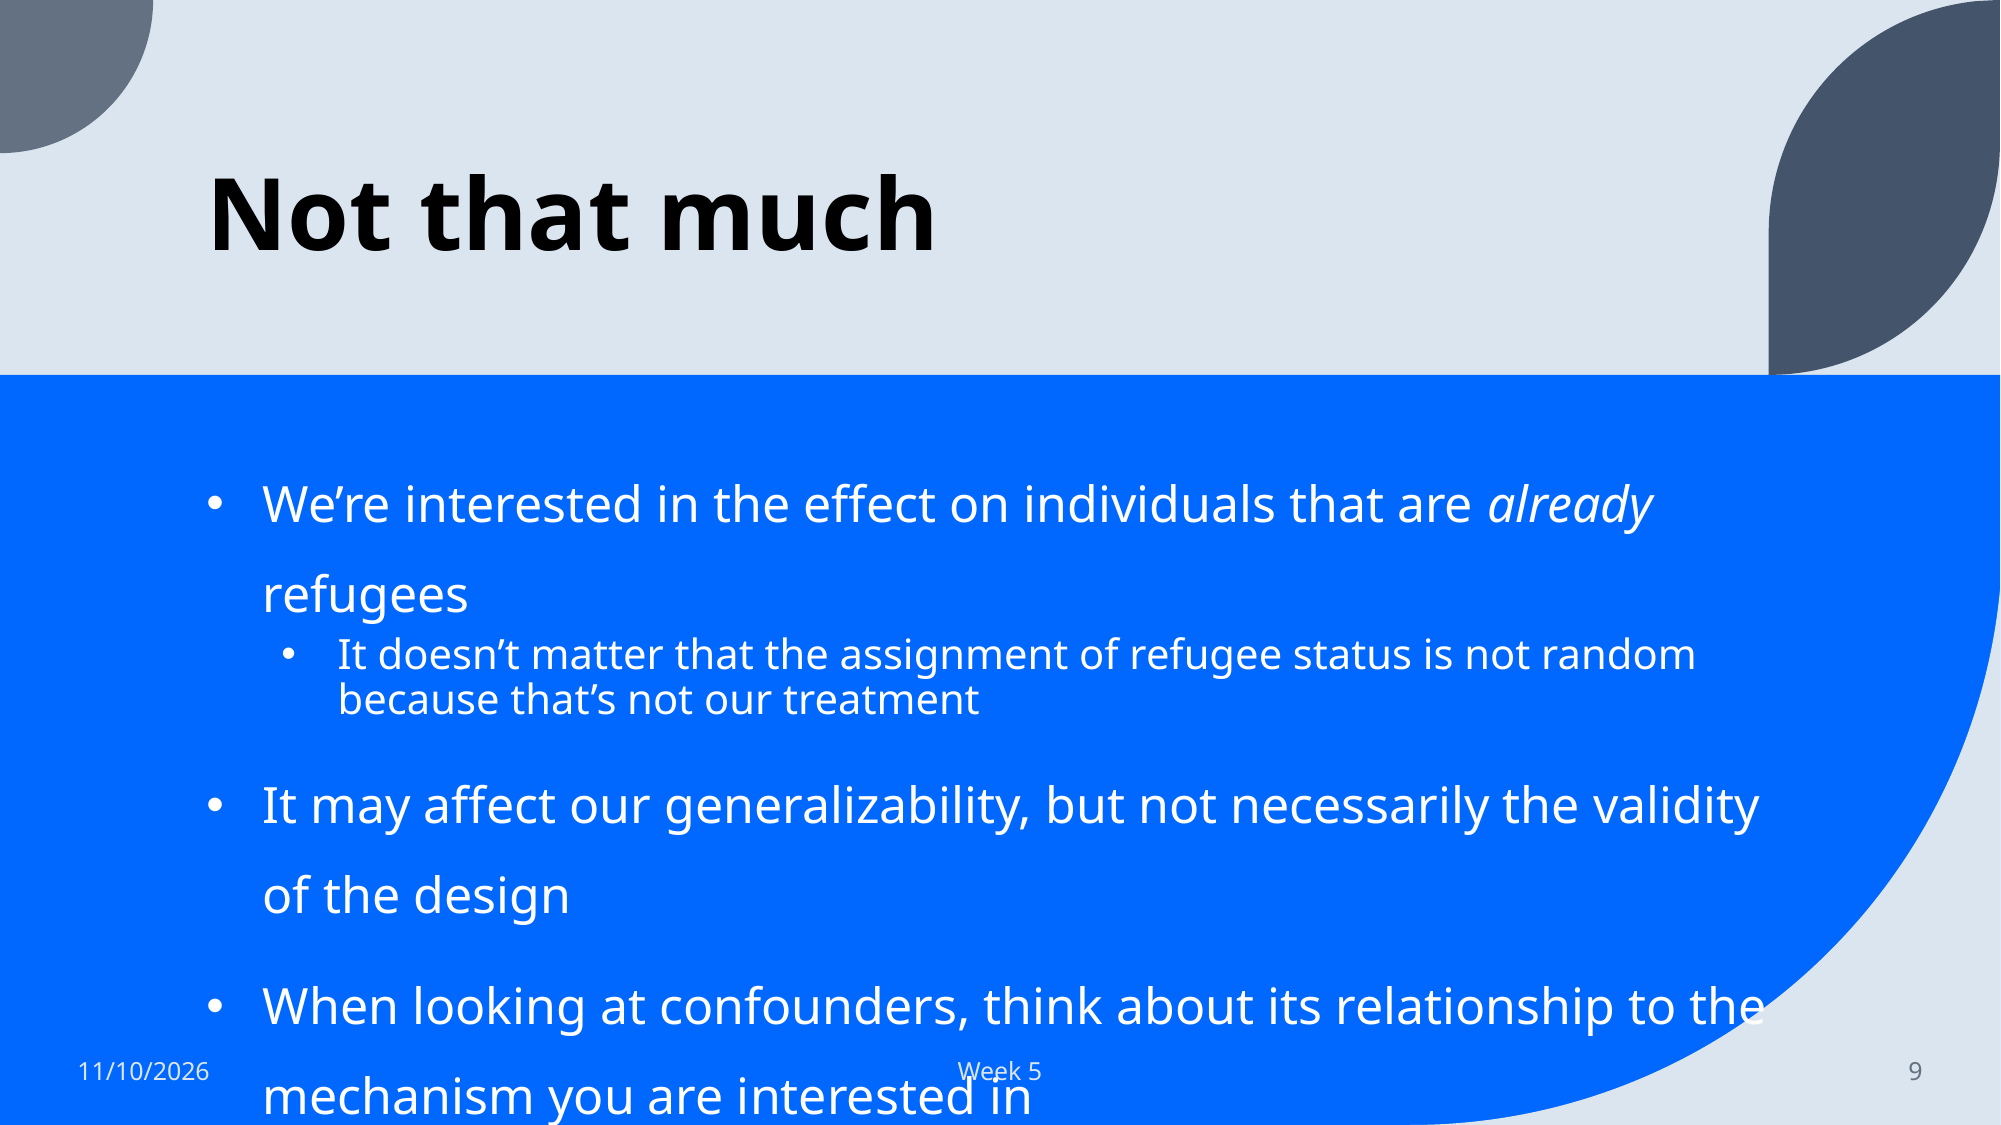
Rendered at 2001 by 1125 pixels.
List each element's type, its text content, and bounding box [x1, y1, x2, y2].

title Not that much [191, 62, 1796, 280]
list We’re interested in the effect on individuals that are already refugees It doesn’t matter that the assignment of refugee status is not random because that’s not our treatment It may affect our generalizability, but not necessarily the validity of the design When looking at confounders, think about its relationship to the mechanism you are interested in [191, 435, 1796, 999]
footer Week 5 [662, 1042, 1338, 1103]
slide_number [62, 1042, 513, 1103]
slide_number 9 [1674, 1042, 1938, 1103]
